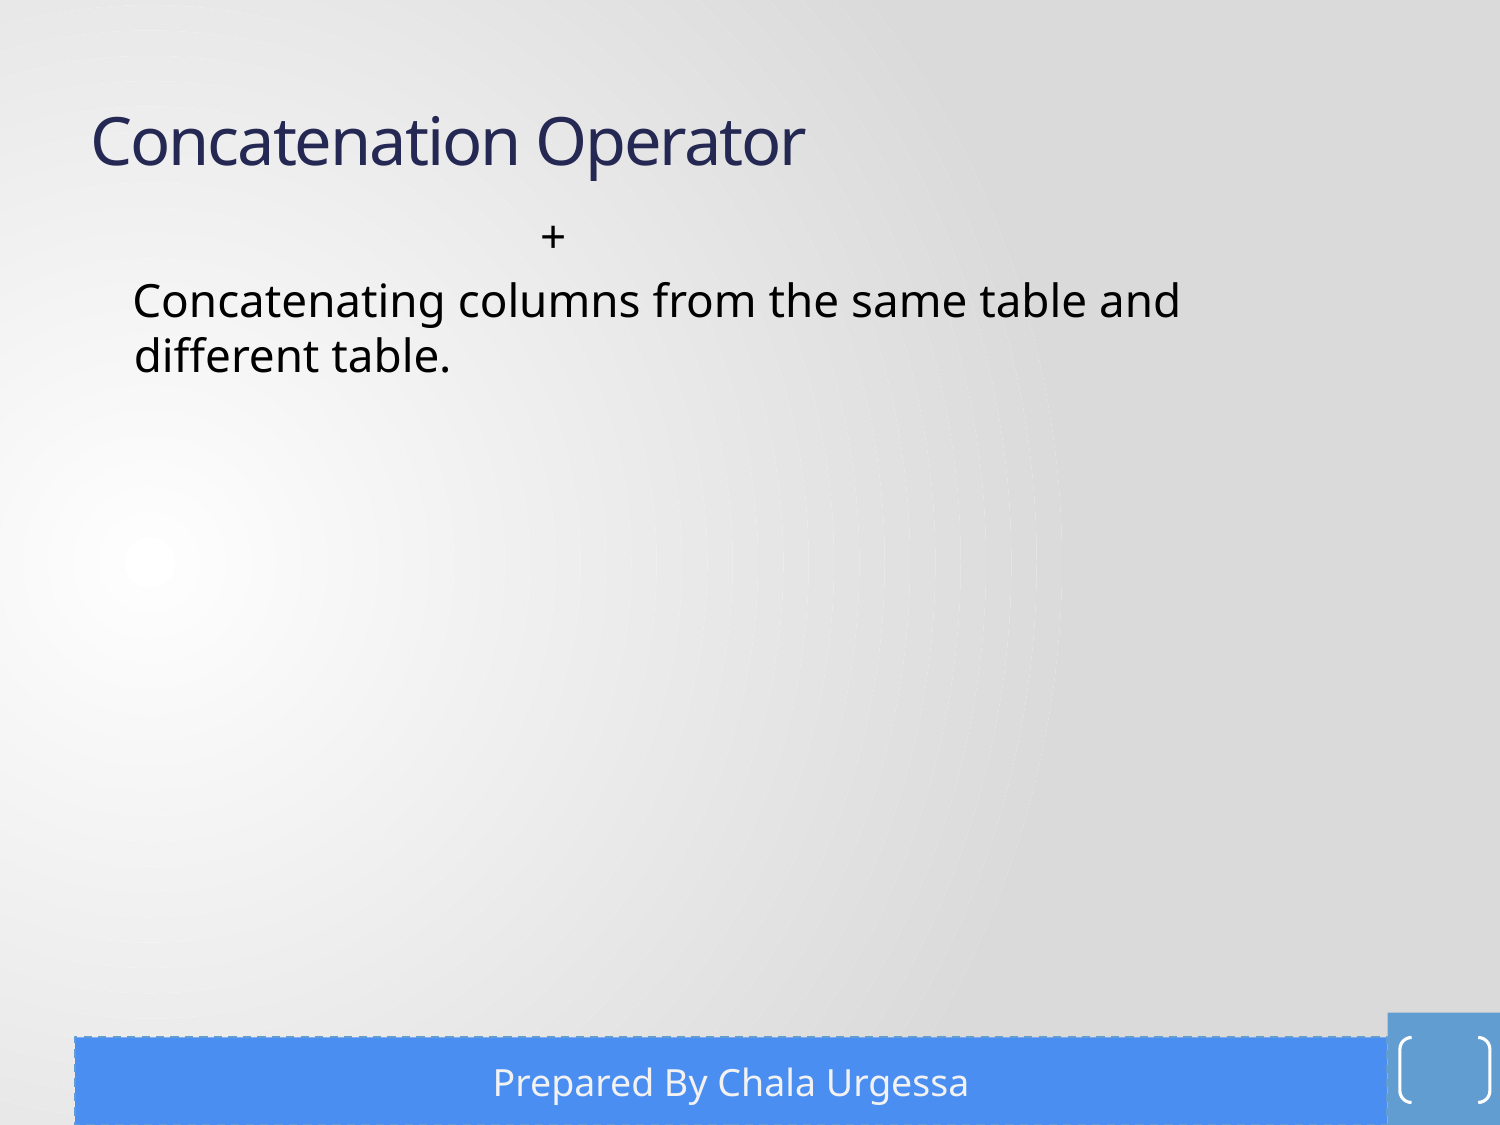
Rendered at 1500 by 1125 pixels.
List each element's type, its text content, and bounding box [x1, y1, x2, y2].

title Concatenation Operator [75, 45, 1420, 233]
list + Concatenating columns from the same table and different table. [62, 200, 1313, 988]
slide_number [1398, 1035, 1492, 1105]
